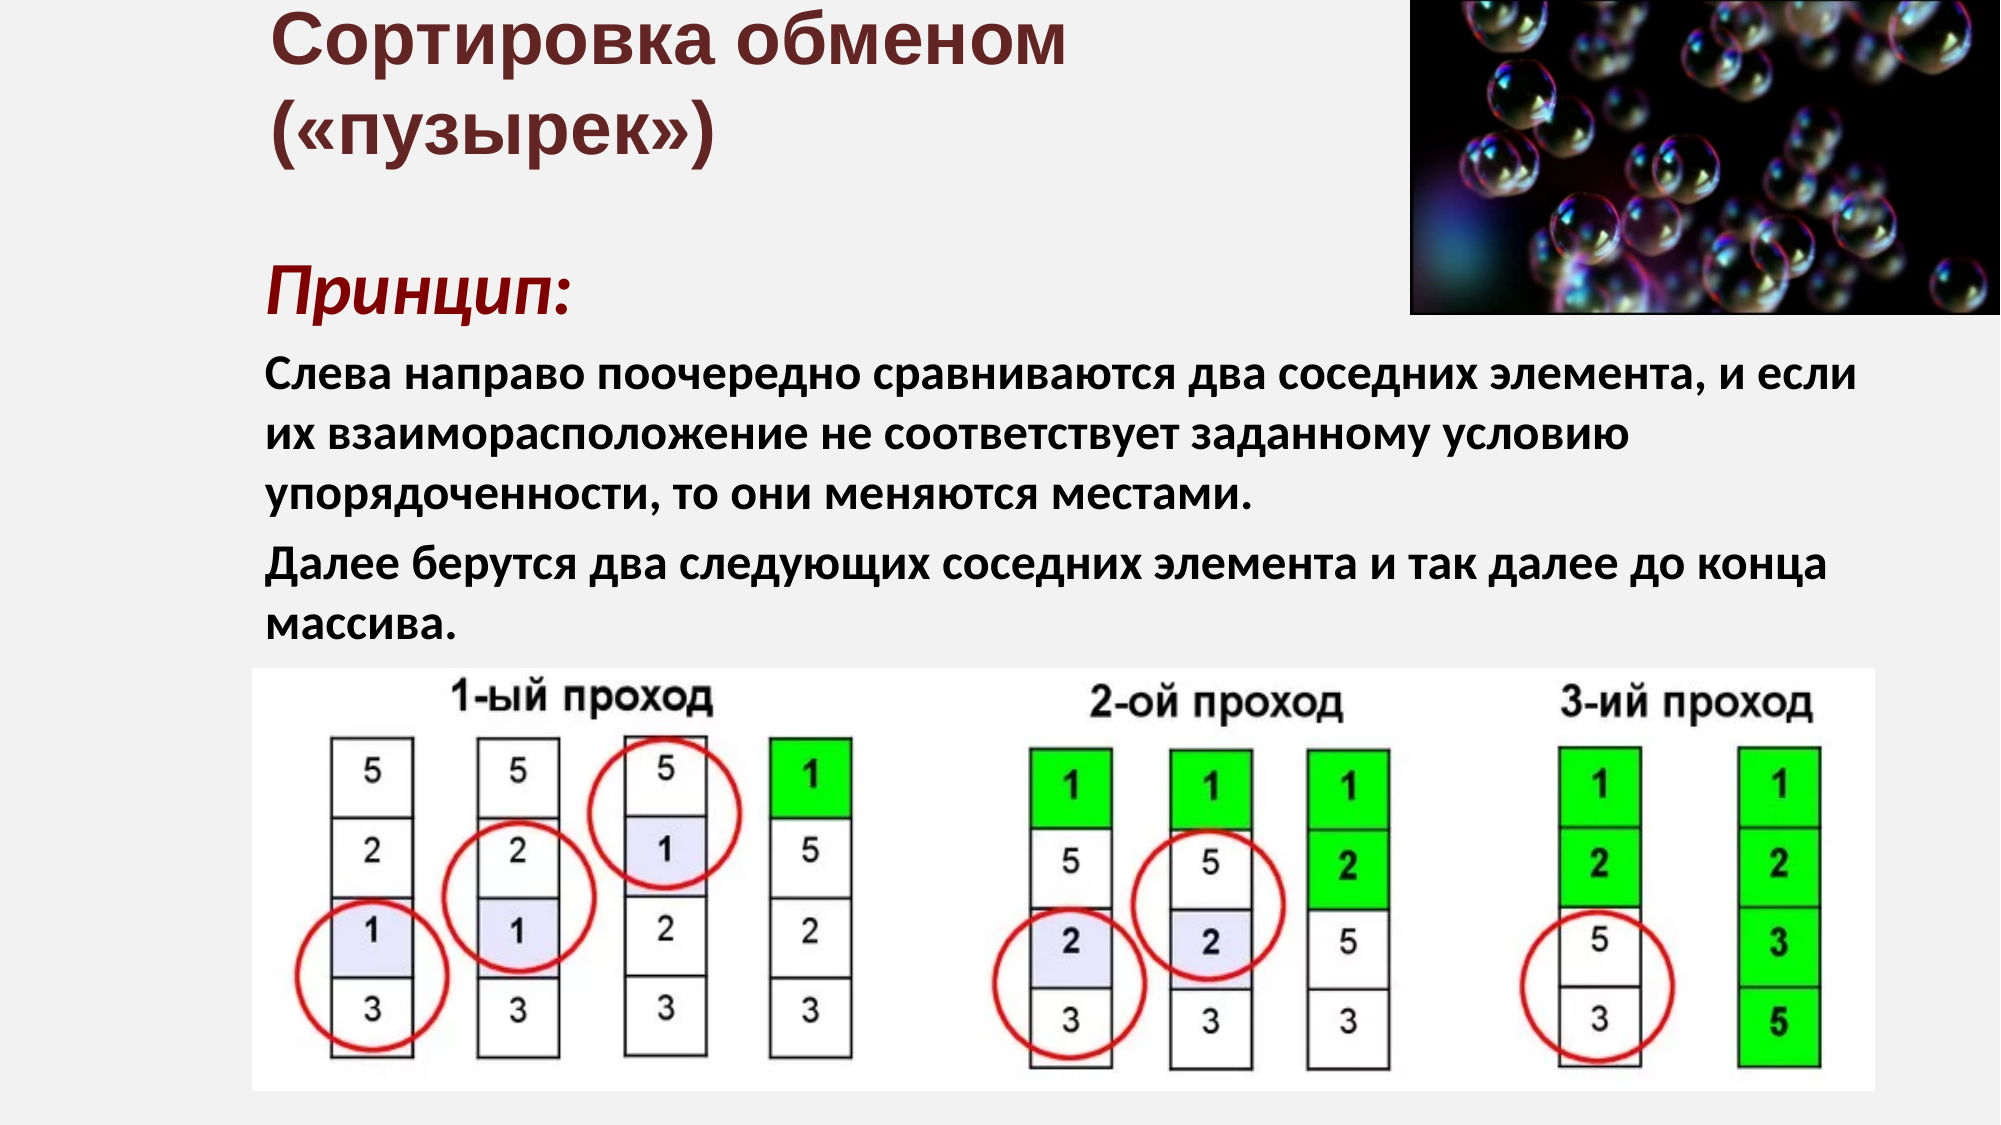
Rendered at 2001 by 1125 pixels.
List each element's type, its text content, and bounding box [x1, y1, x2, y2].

picture [252, 668, 1875, 1091]
picture [1409, 0, 2000, 315]
list Принцип: Слева направо поочередно сравниваются два соседних элемента, и если их взаиморасположение не соответствует заданному условию упорядоченности, то они меняются местами. Далее берутся два следующих соседних элемента и так далее до конца массива. [249, 231, 1910, 1106]
title Сортировка обменом («пузырек») [255, 0, 1402, 188]
